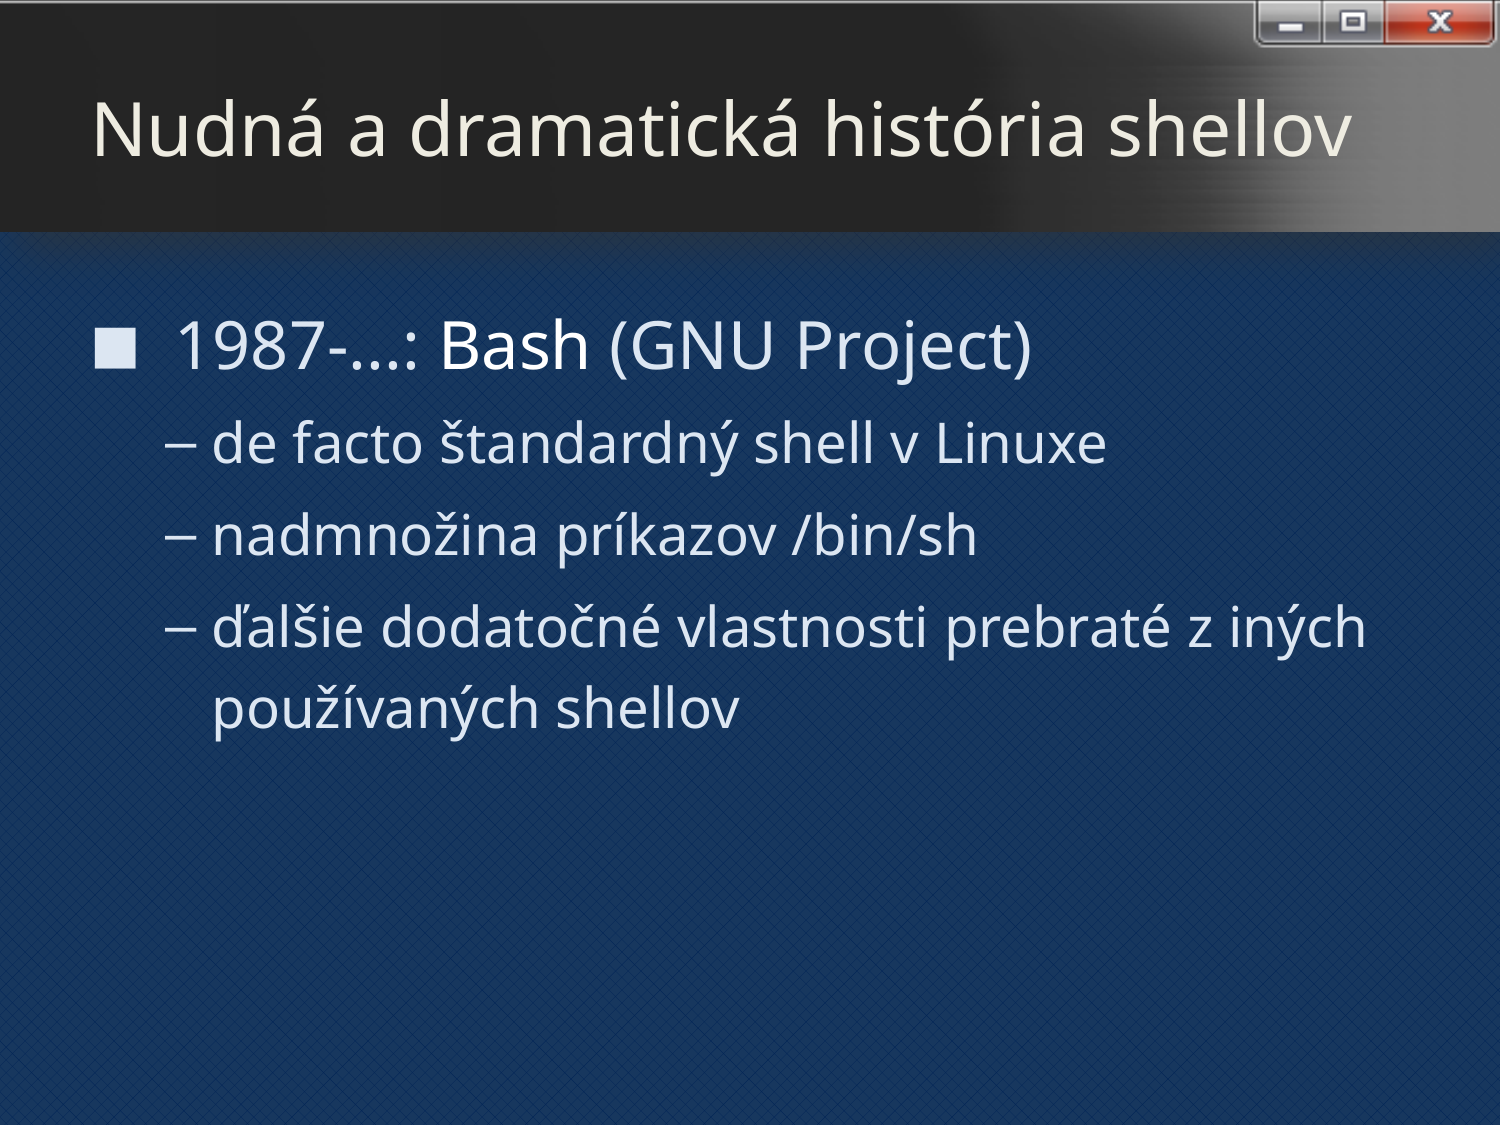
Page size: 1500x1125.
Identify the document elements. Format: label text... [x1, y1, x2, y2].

list 1987-...: Bash (GNU Project) de facto štandardný shell v Linuxe nadmnožina príkazov /bin/sh ďalšie dodatočné vlastnosti prebraté z iných používaných shellov [75, 278, 1425, 1005]
title Nudná a dramatická história shellov [75, 45, 1425, 209]
picture [0, 0, 1500, 232]
